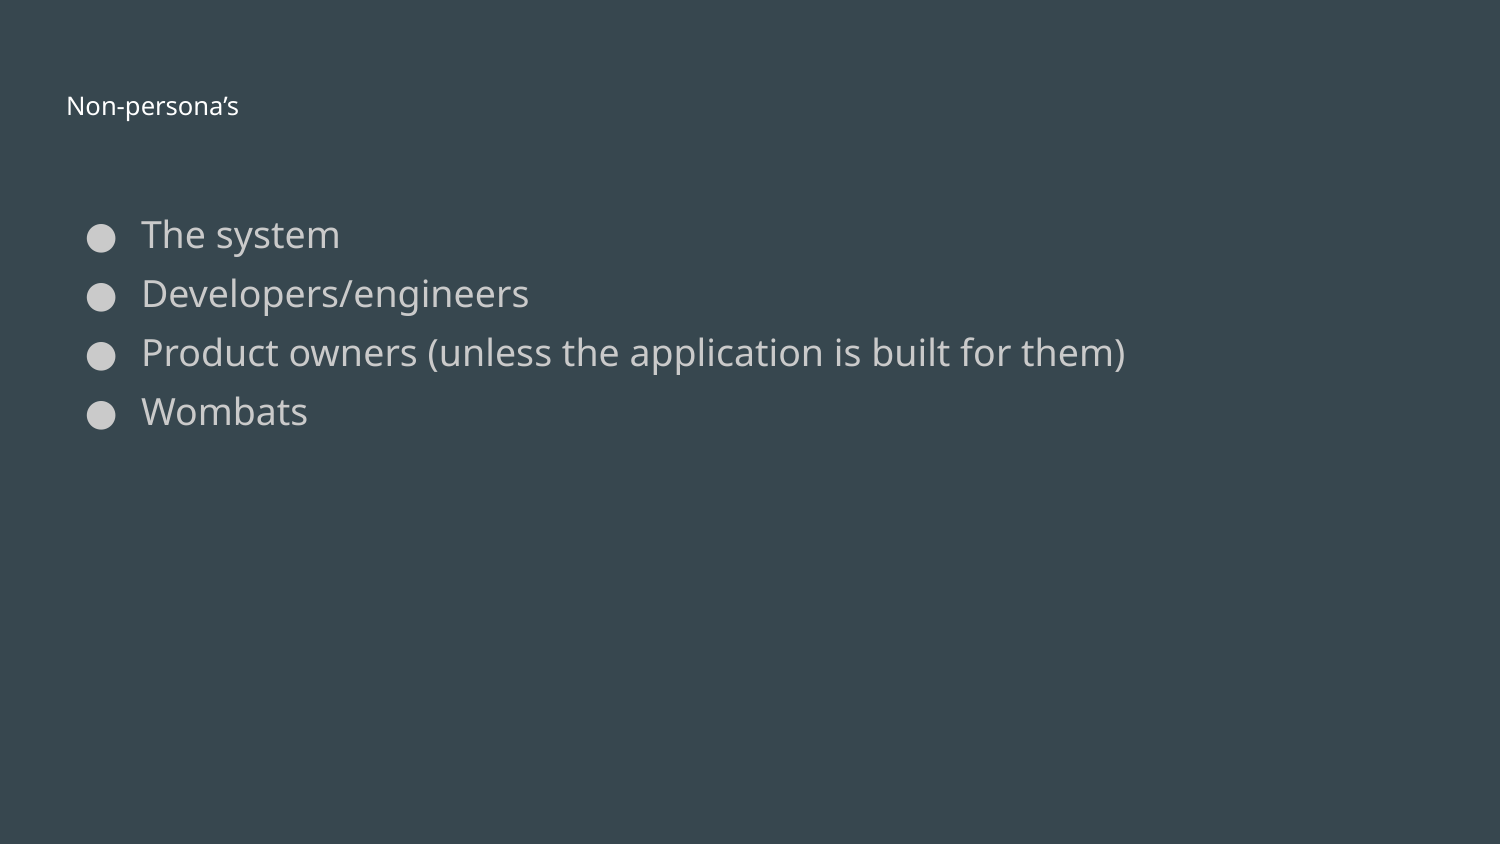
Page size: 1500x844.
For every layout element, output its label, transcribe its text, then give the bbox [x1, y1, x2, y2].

text_box The system Developers/engineers Product owners (unless the application is built for them) Wombats [51, 186, 1449, 747]
text_box Non-persona’s [51, 72, 1449, 167]
